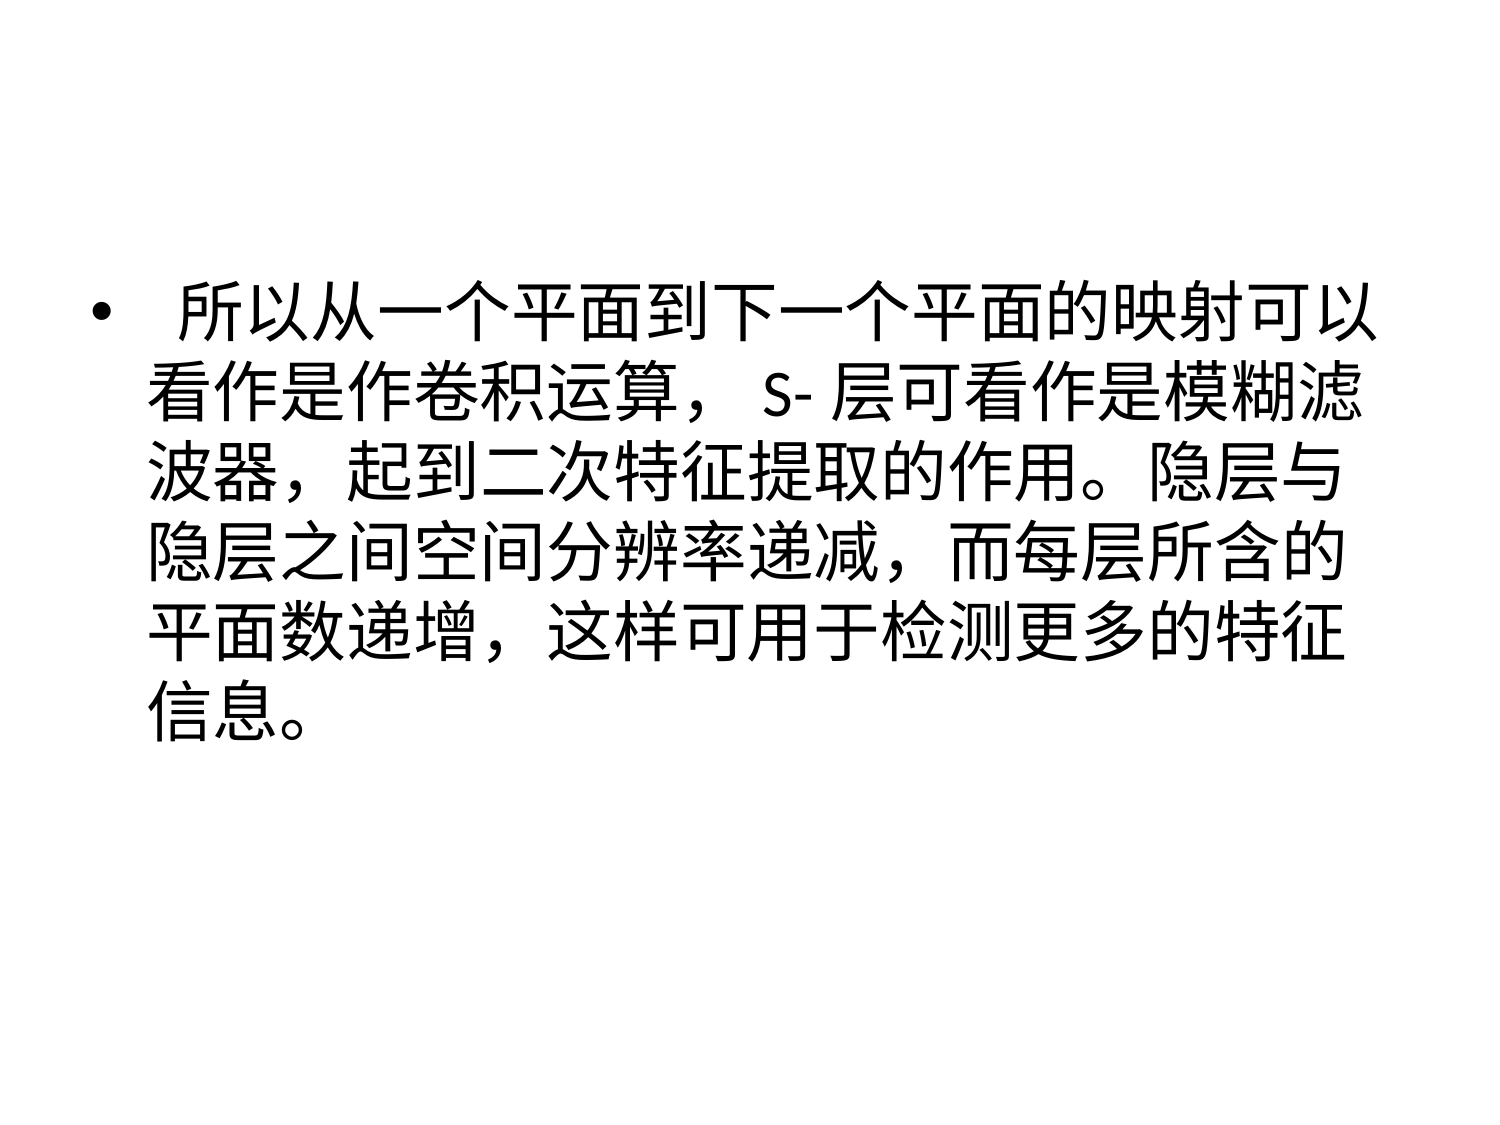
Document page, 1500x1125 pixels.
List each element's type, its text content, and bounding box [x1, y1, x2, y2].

list 所以从一个平面到下一个平面的映射可以看作是作卷积运算，S-层可看作是模糊滤波器，起到二次特征提取的作用。隐层与隐层之间空间分辨率递减，而每层所含的平面数递增，这样可用于检测更多的特征信息。 [75, 262, 1425, 1005]
